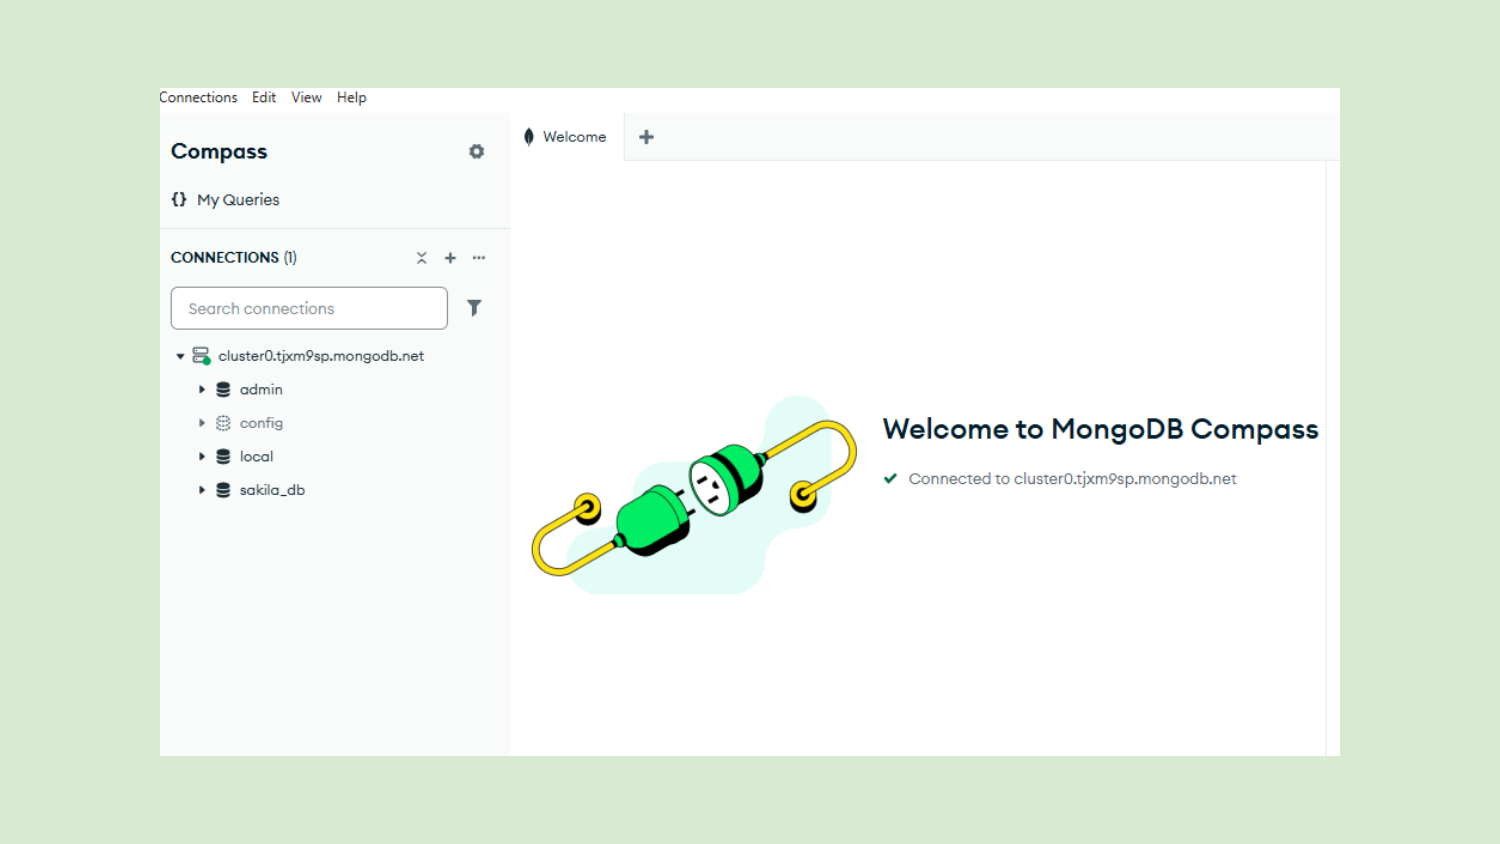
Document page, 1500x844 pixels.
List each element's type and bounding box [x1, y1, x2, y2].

picture [159, 88, 1341, 756]
